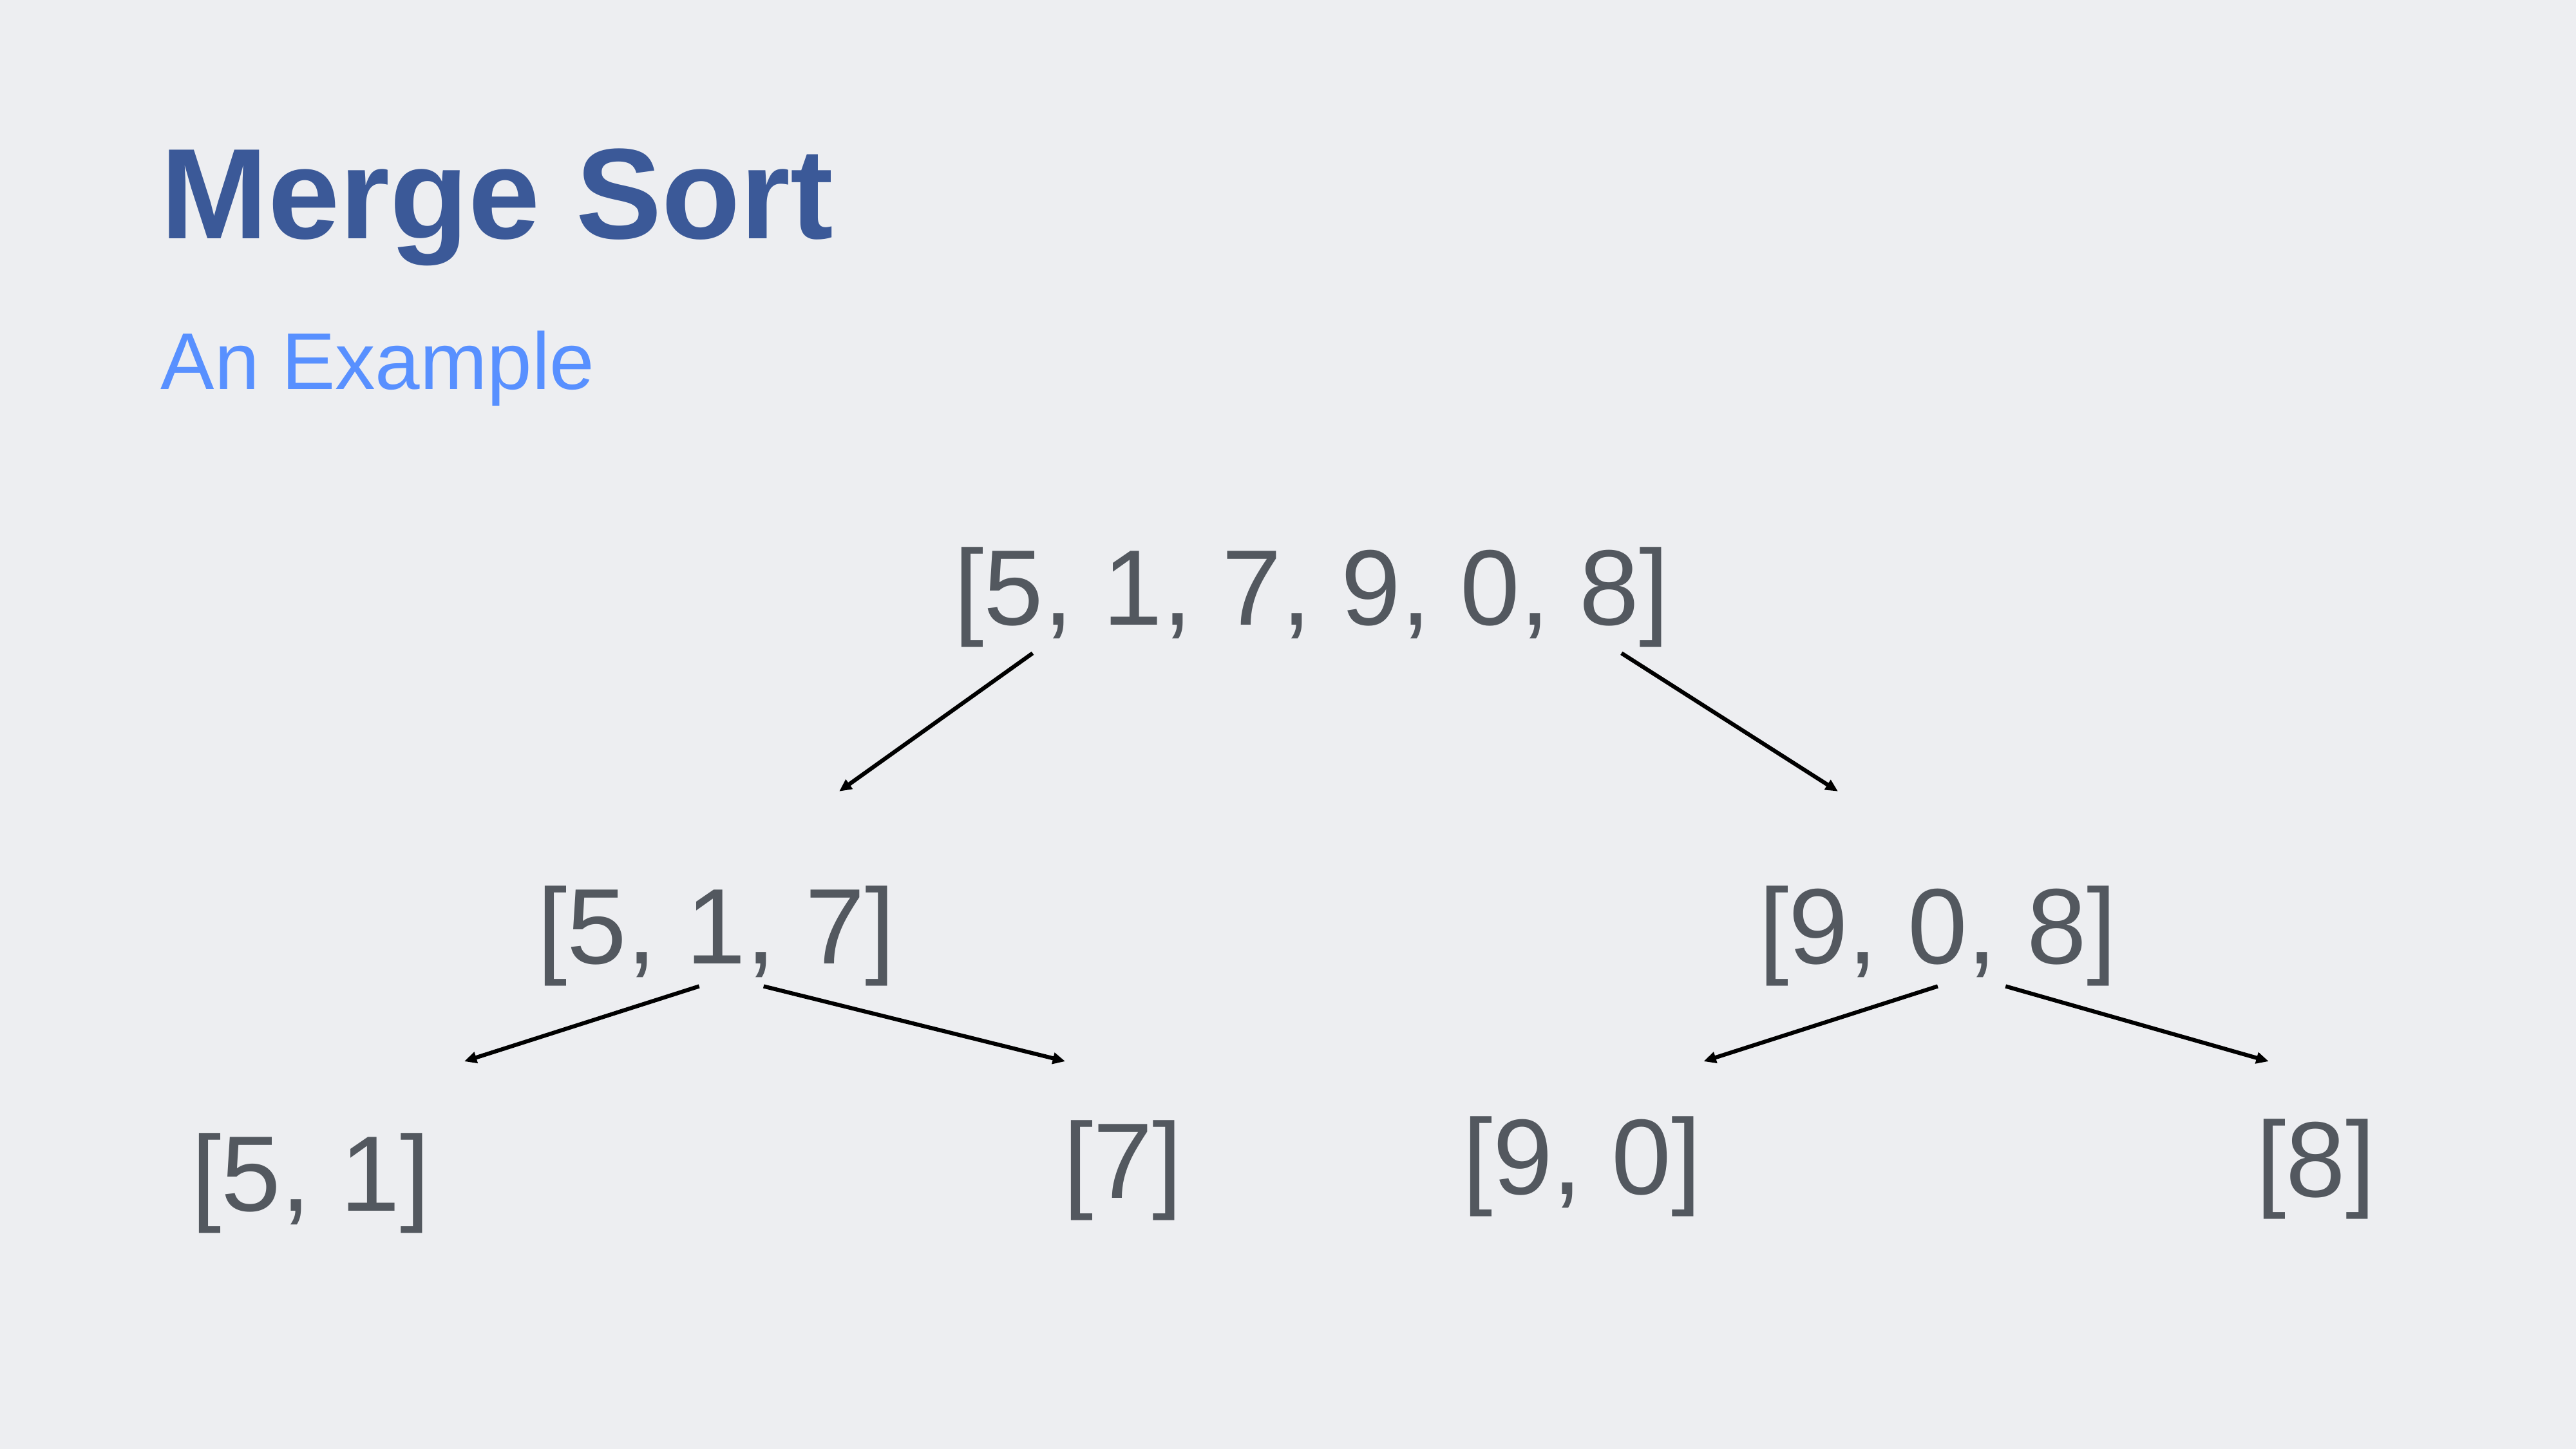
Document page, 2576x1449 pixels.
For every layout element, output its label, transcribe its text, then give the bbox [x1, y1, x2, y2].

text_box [763, 986, 1065, 1062]
text_box [7] [992, 1025, 1255, 1381]
text_box [9, 0] [1357, 1021, 1808, 1217]
title Merge Sort [160, 109, 2415, 305]
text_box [1621, 652, 1838, 791]
list [5, 1, 7, 9, 0, 8] [160, 453, 2463, 791]
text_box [2005, 986, 2269, 1062]
list An Example [160, 308, 2415, 427]
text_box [1703, 986, 1938, 1062]
text_box [8] [2184, 1023, 2447, 1380]
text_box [464, 986, 699, 1062]
text_box [9, 0, 8] [1621, 791, 2254, 987]
text_box [5, 1] [85, 1038, 536, 1234]
text_box [5, 1, 7] [400, 791, 1033, 987]
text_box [839, 652, 1033, 791]
